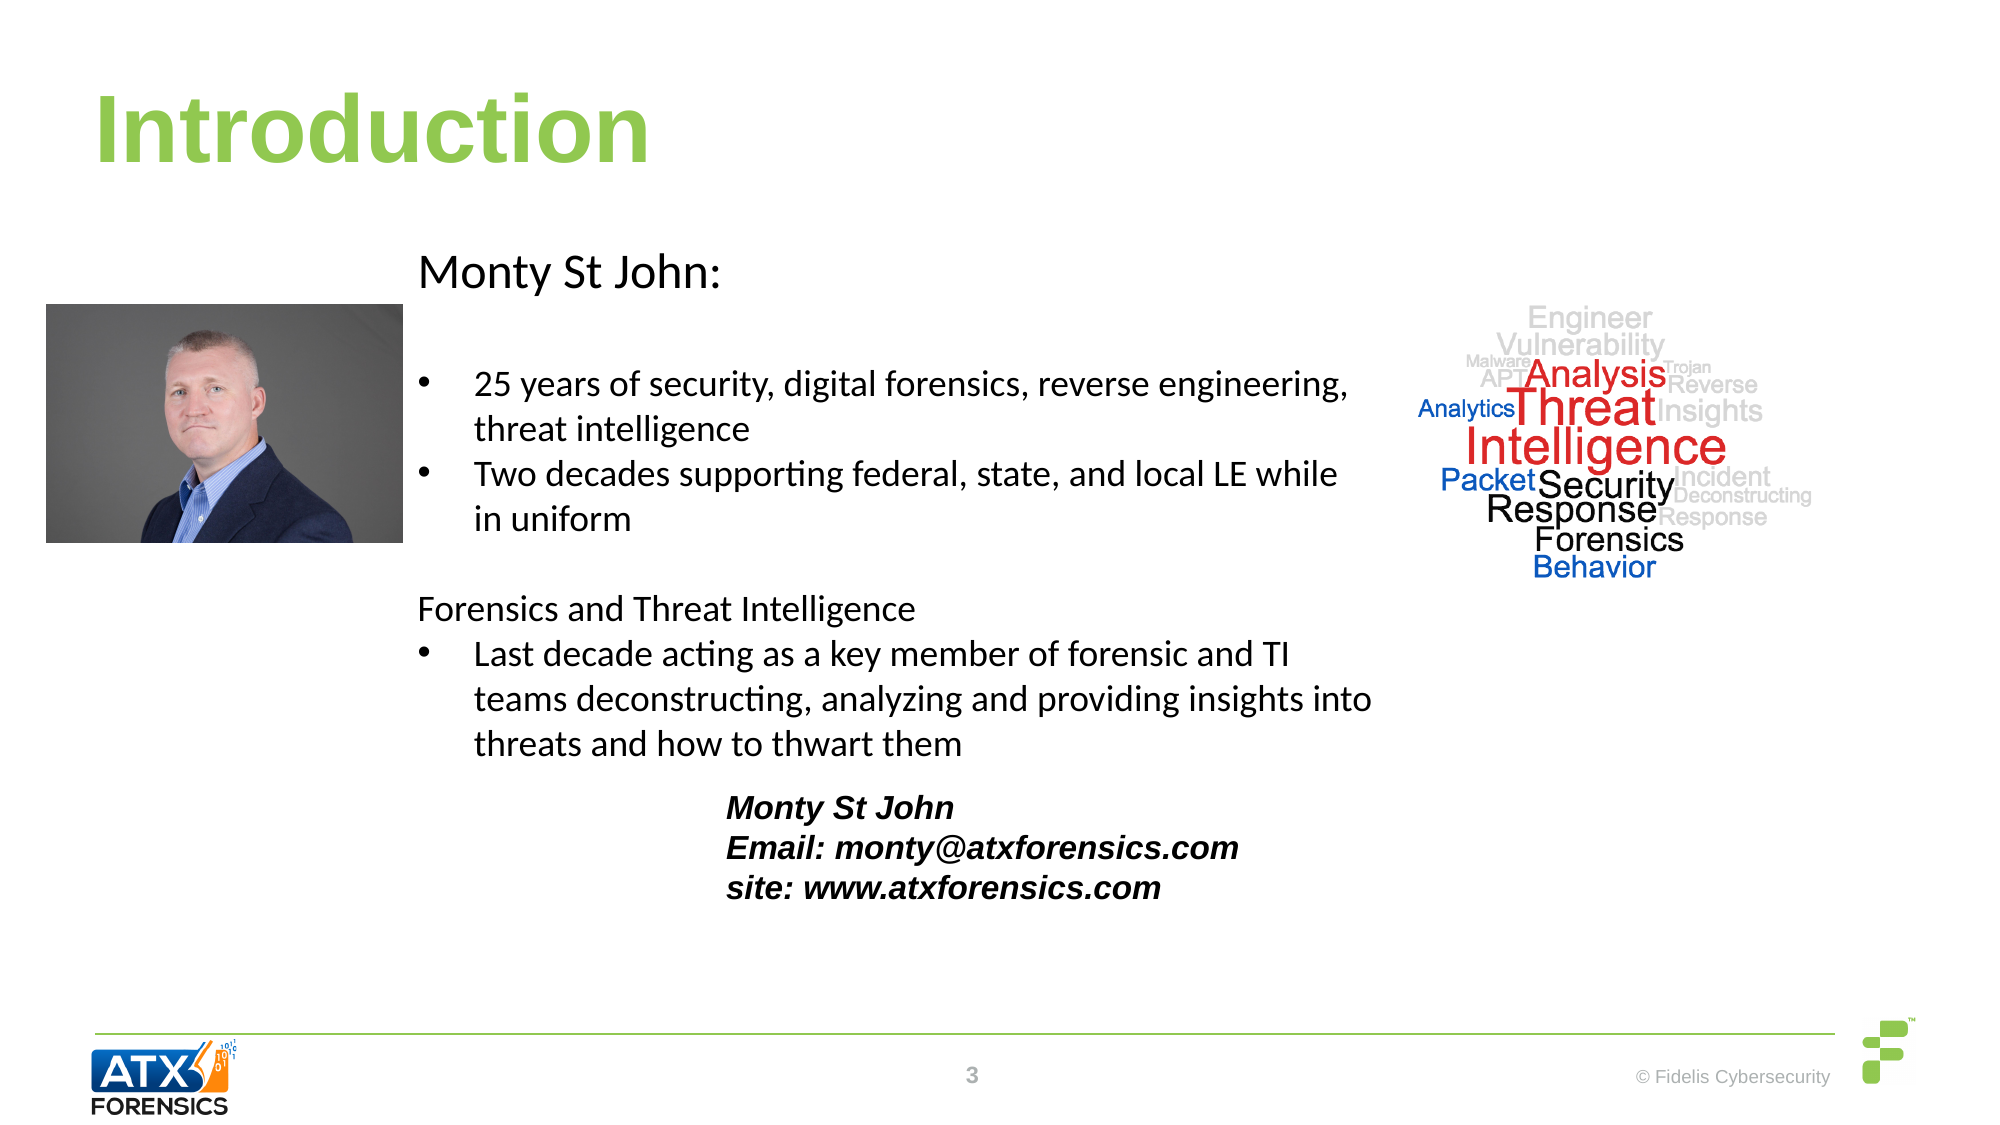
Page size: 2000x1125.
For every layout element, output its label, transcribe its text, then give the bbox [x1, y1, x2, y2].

picture [90, 1030, 237, 1125]
title Introduction [94, 37, 1905, 225]
slide_number ‹#› [965, 1044, 1033, 1105]
picture [1213, 152, 1981, 729]
text_box Monty St John: 25 years of security, digital forensics, reverse engineering, threat intelligence Two decades supporting federal, state, and local LE while in uniform Forensics and Threat Intelligence Last decade acting as a key member of forensic and TI teams deconstructing, analyzing and providing insights into threats and how to thwart them [402, 231, 1389, 854]
picture [1862, 1017, 1916, 1085]
text_box Monty St John Email: monty@atxforensics.com site: www.atxforensics.com [711, 778, 1422, 915]
picture [46, 304, 403, 543]
